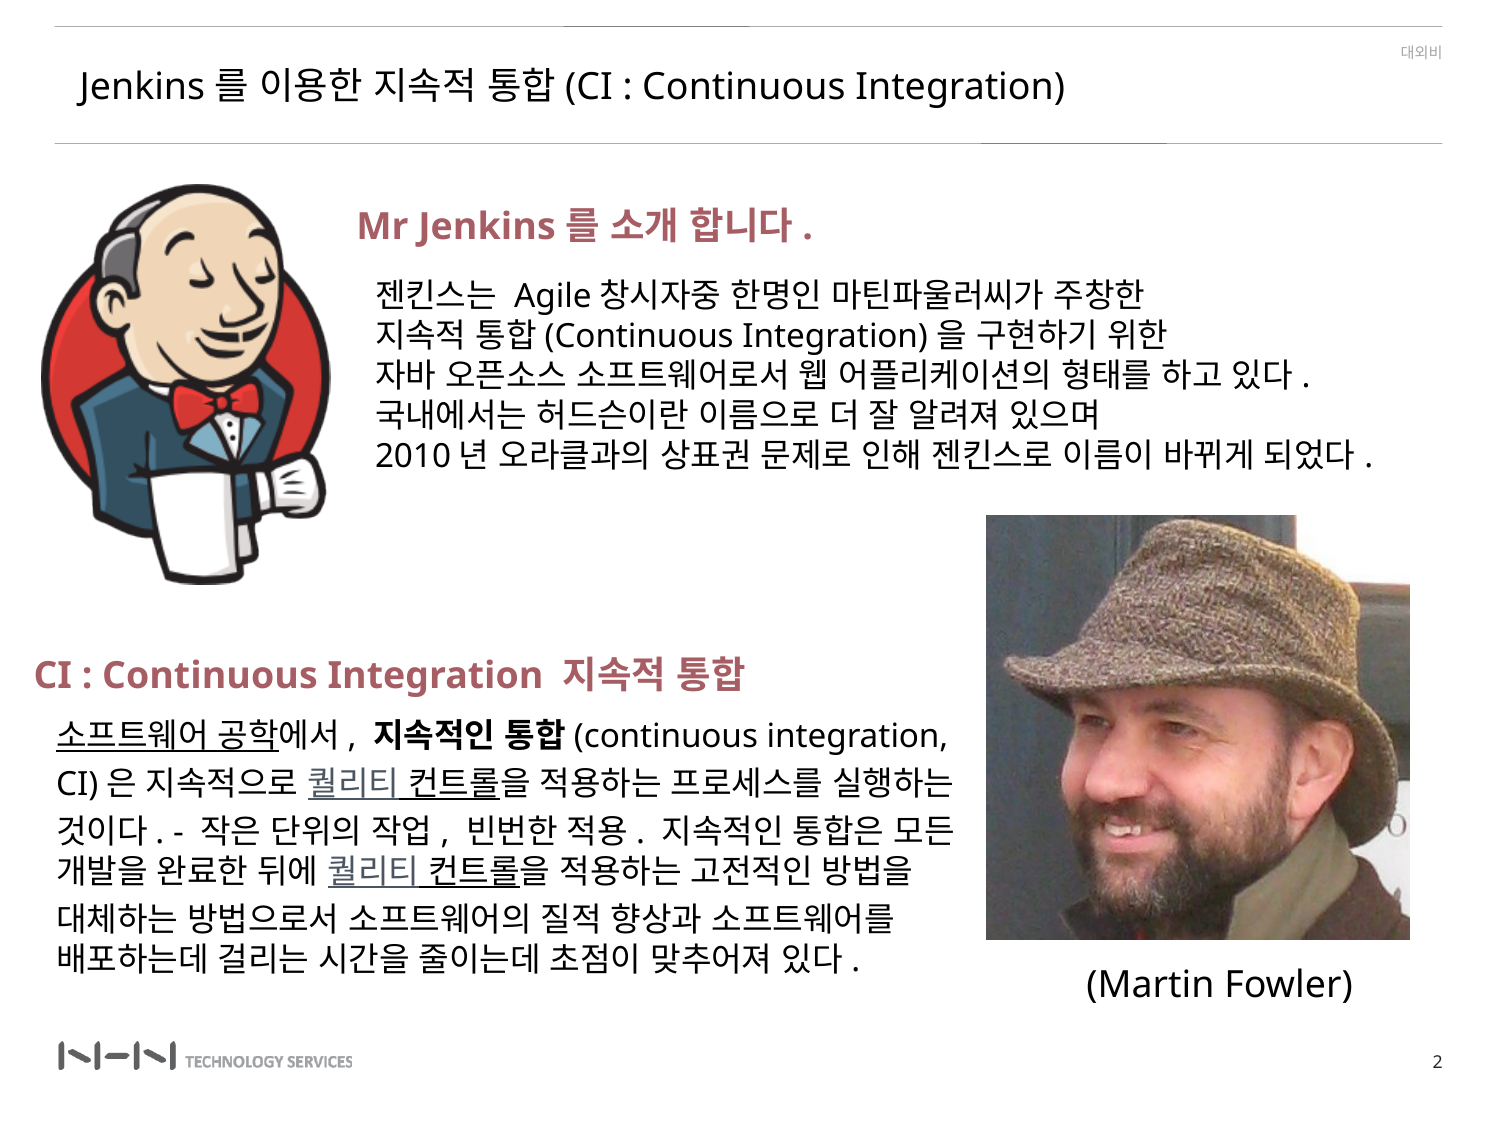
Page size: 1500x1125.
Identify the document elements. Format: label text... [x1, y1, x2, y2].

text_box 젠킨스는 Agile창시자중 한명인 마틴파울러씨가 주창한 지속적 통합(Continuous Integration)을 구현하기 위한 자바 오픈소스 소프트웨어로서 웹 어플리케이션의 형태를 하고 있다. 국내에서는 허드슨이란 이름으로 더 잘 알려져 있으며 2010년 오라클과의 상표권 문제로 인해 젠킨스로 이름이 바뀌게 되었다. [360, 267, 1407, 482]
picture [985, 514, 1410, 940]
text_box CI : Continuous Integration 지속적 통합 [8, 643, 761, 704]
picture [58, 1041, 352, 1070]
text_box 소프트웨어 공학에서, 지속적인 통합(continuous integration, CI)은 지속적으로 퀄리티 컨트롤을 적용하는 프로세스를 실행하는 것이다. - 작은 단위의 작업, 빈번한 적용. 지속적인 통합은 모든 개발을 완료한 뒤에 퀄리티 컨트롤을 적용하는 고전적인 방법을 대체하는 방법으로서 소프트웨어의 질적 향상과 소프트웨어를 배포하는데 걸리는 시간을 줄이는데 초점이 맞추어져 있다. [41, 706, 975, 986]
text_box (Martin Fowler) [1071, 952, 1369, 1012]
picture [41, 184, 331, 585]
text_box Mr Jenkins를 소개 합니다. [341, 194, 828, 255]
text_box Jenkins를 이용한 지속적 통합(CI : Continuous Integration) [64, 54, 1152, 115]
